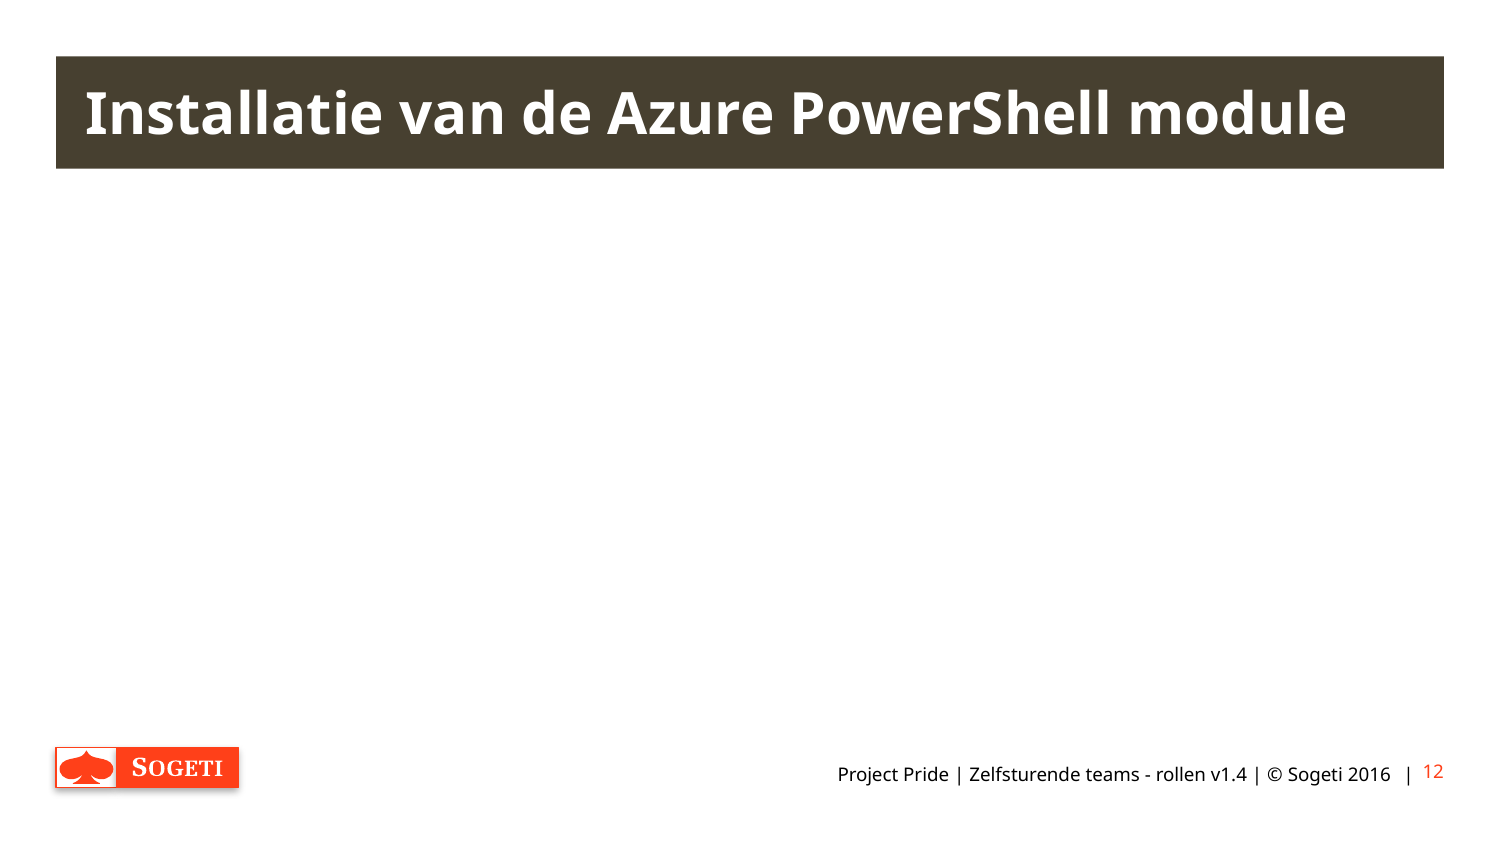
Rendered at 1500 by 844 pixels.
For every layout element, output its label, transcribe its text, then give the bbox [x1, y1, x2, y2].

footer Project Pride | Zelfsturende teams - rollen v1.4 | © Sogeti 2016 [309, 755, 1396, 788]
title Installatie van de Azure PowerShell module [56, 56, 1444, 169]
slide_number 12 [1408, 755, 1444, 788]
